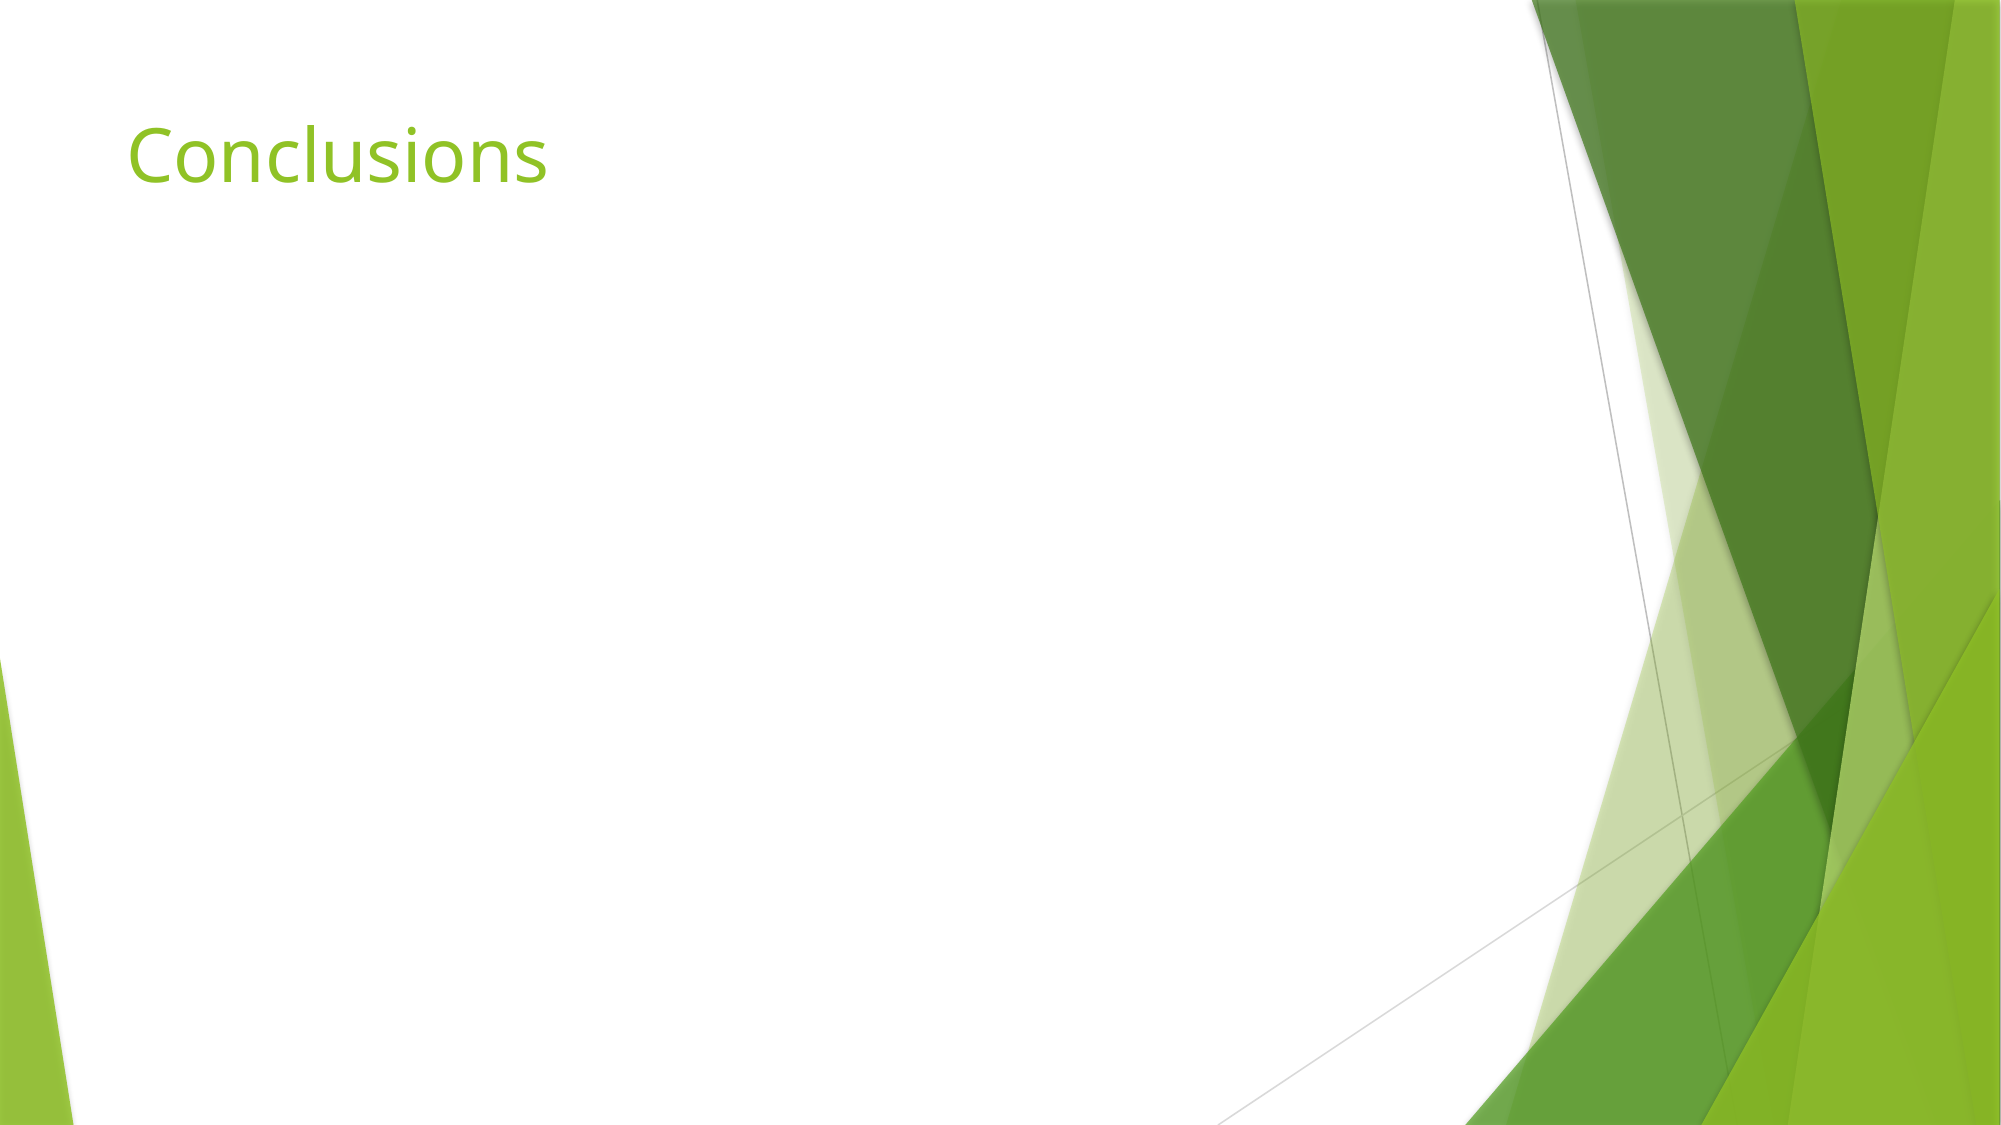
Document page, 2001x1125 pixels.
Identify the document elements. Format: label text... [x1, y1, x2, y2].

title Conclusions [111, 99, 1522, 317]
